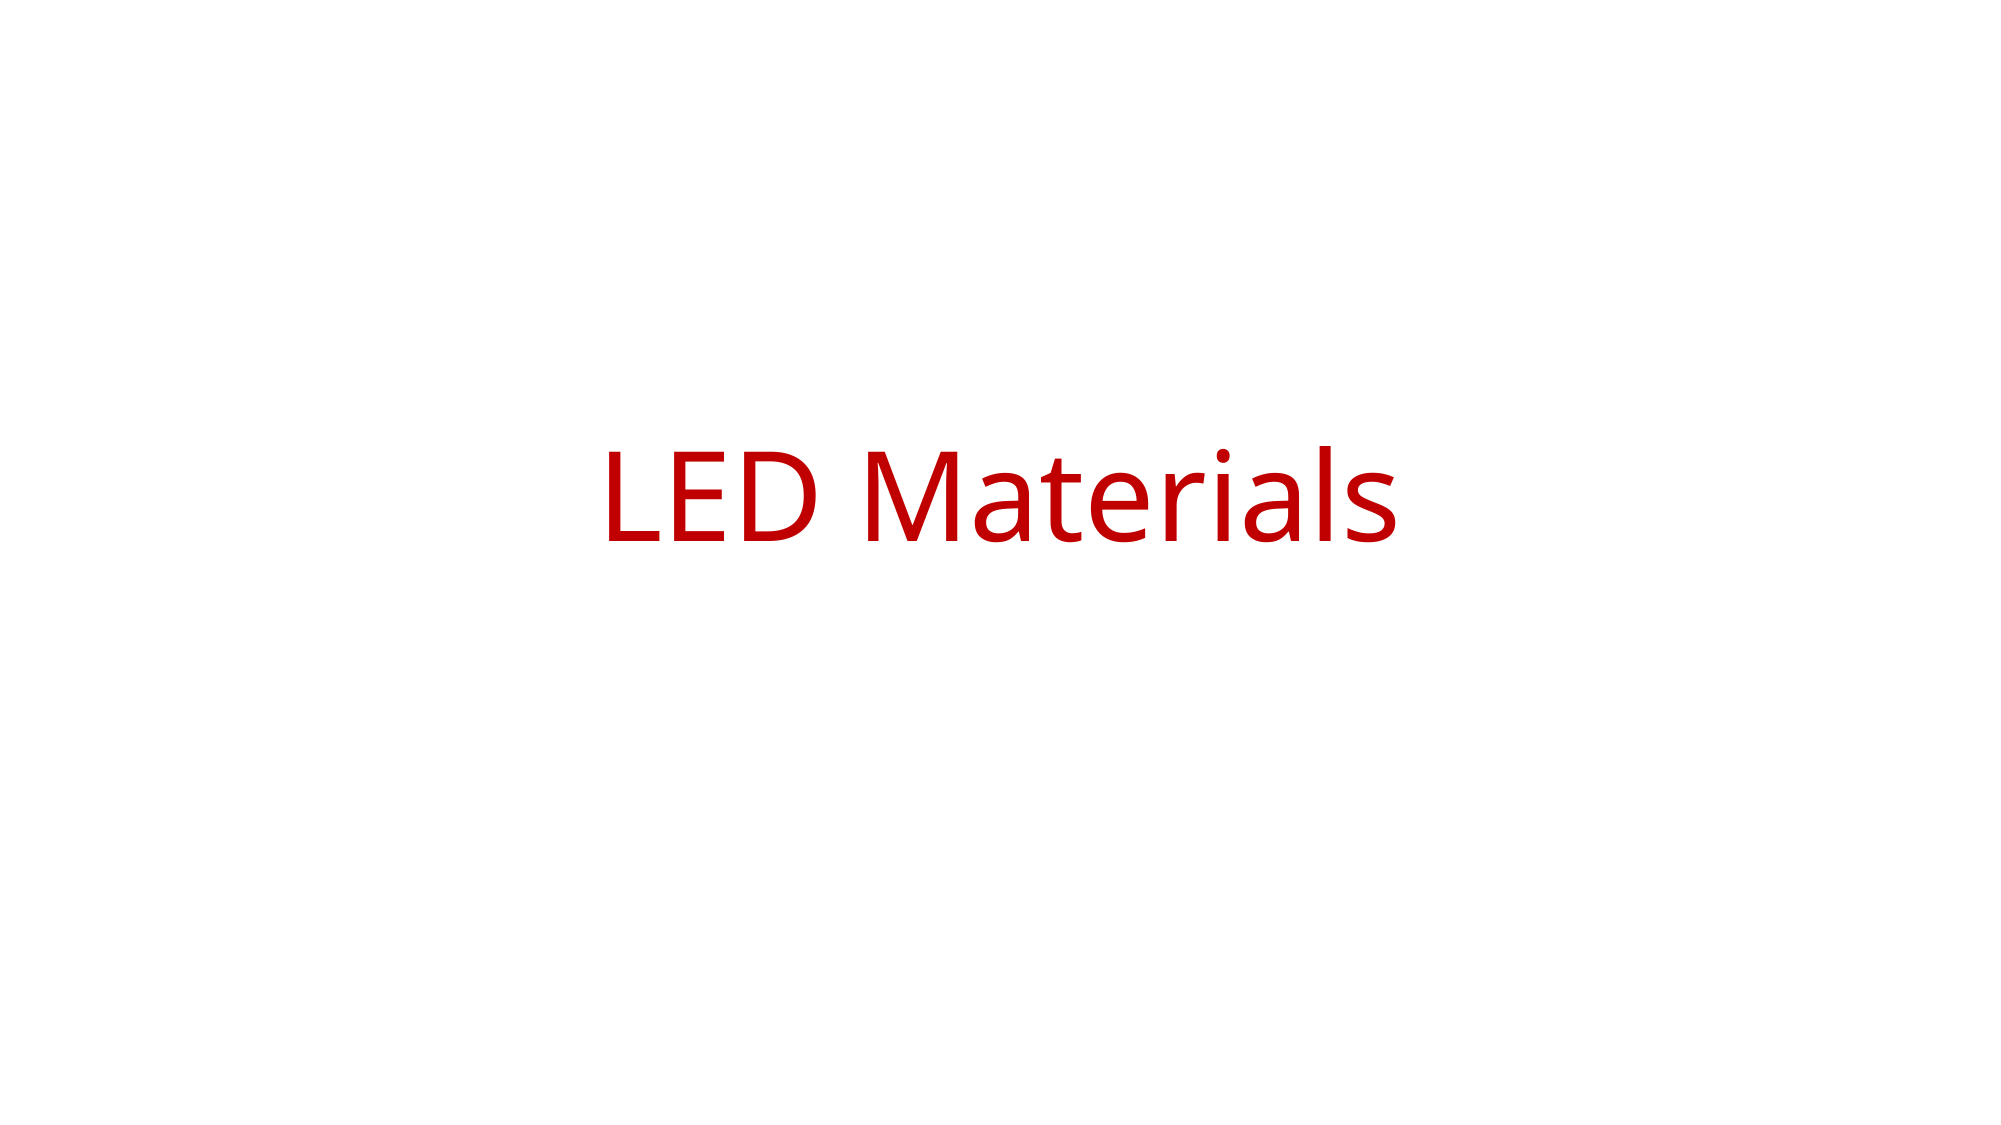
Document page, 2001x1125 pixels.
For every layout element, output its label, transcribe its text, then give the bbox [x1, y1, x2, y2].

title LED Materials [249, 184, 1750, 576]
